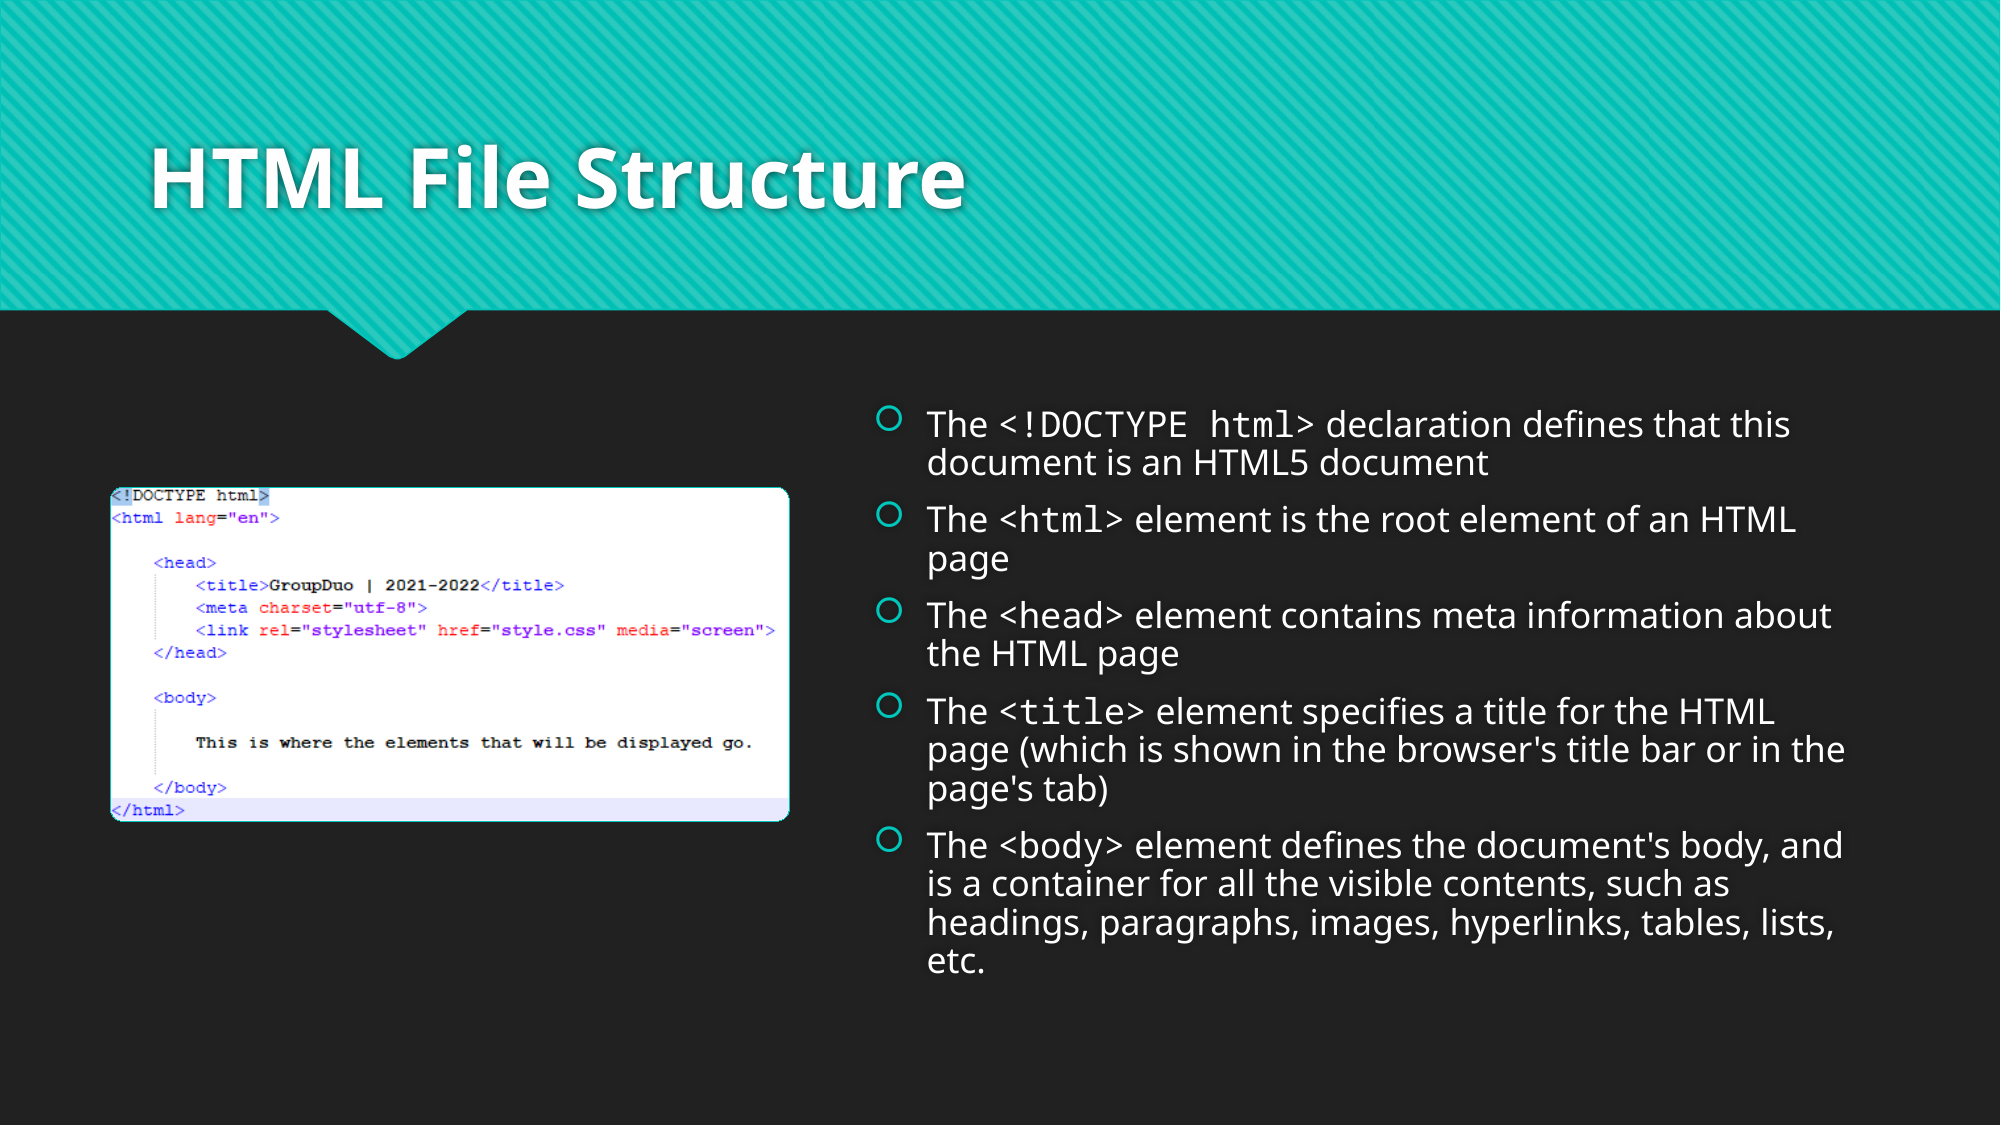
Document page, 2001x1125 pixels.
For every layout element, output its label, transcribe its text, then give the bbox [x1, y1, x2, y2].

title HTML File Structure [132, 73, 1868, 233]
picture [110, 486, 790, 822]
list The <!DOCTYPE html> declaration defines that this document is an HTML5 document The <html> element is the root element of an HTML page The <head> element contains meta information about the HTML page The <title> element specifies a title for the HTML page (which is shown in the browser's title bar or in the page's tab) The <body> element defines the document's body, and is a container for all the visible contents, such as headings, paragraphs, images, hyperlinks, tables, lists, etc. [858, 395, 1868, 992]
